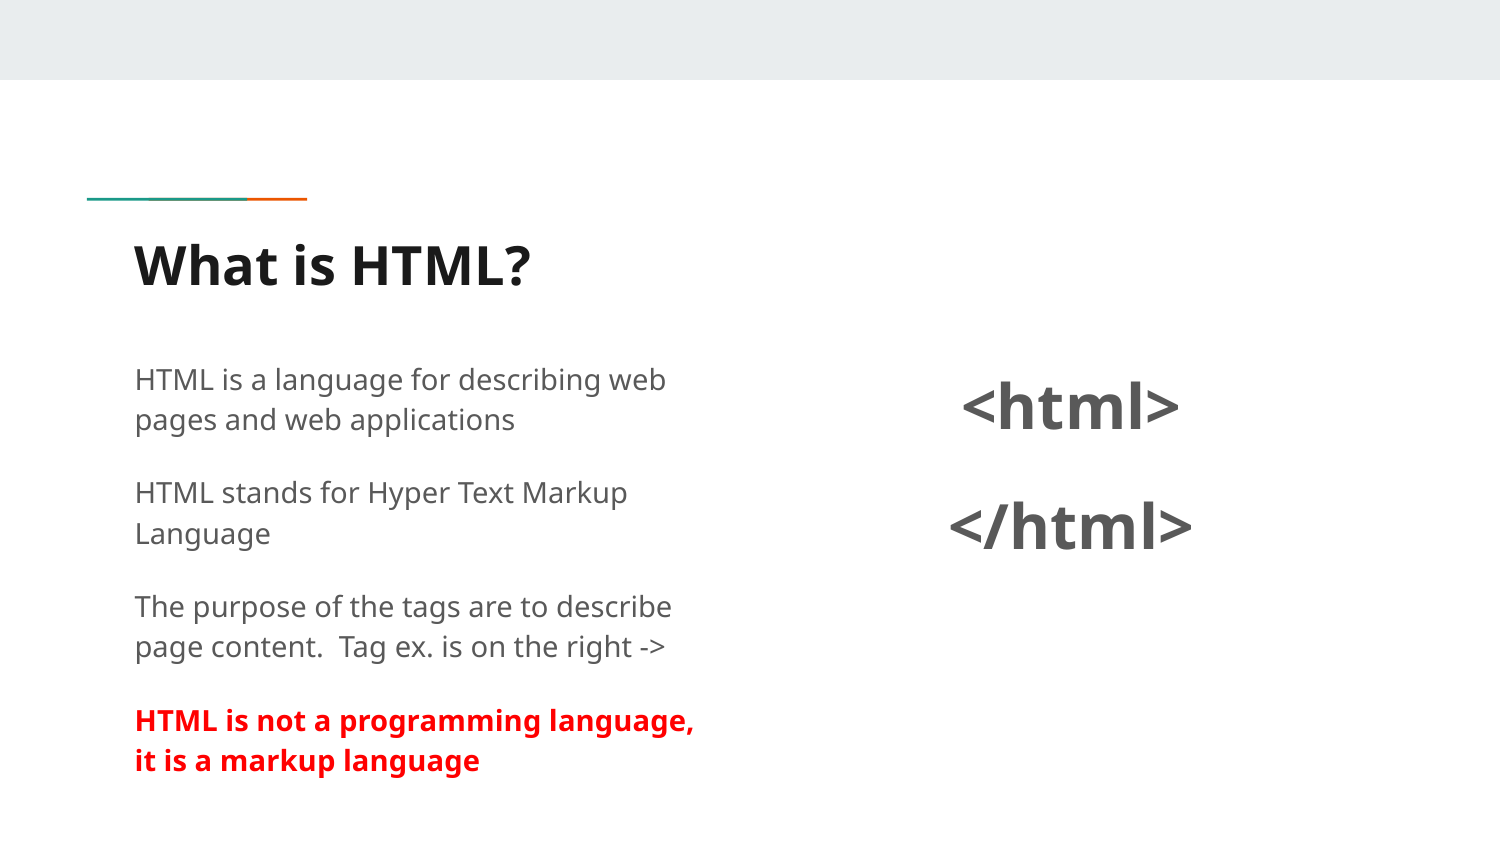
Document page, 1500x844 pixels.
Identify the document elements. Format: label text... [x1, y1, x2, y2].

list HTML is a language for describing web pages and web applications HTML stands for Hyper Text Markup Language The purpose of the tags are to describe page content. Tag ex. is on the right -> HTML is not a programming language, it is a markup language [119, 341, 739, 712]
title What is HTML? [119, 216, 1381, 305]
list <html> </html> [761, 341, 1381, 712]
